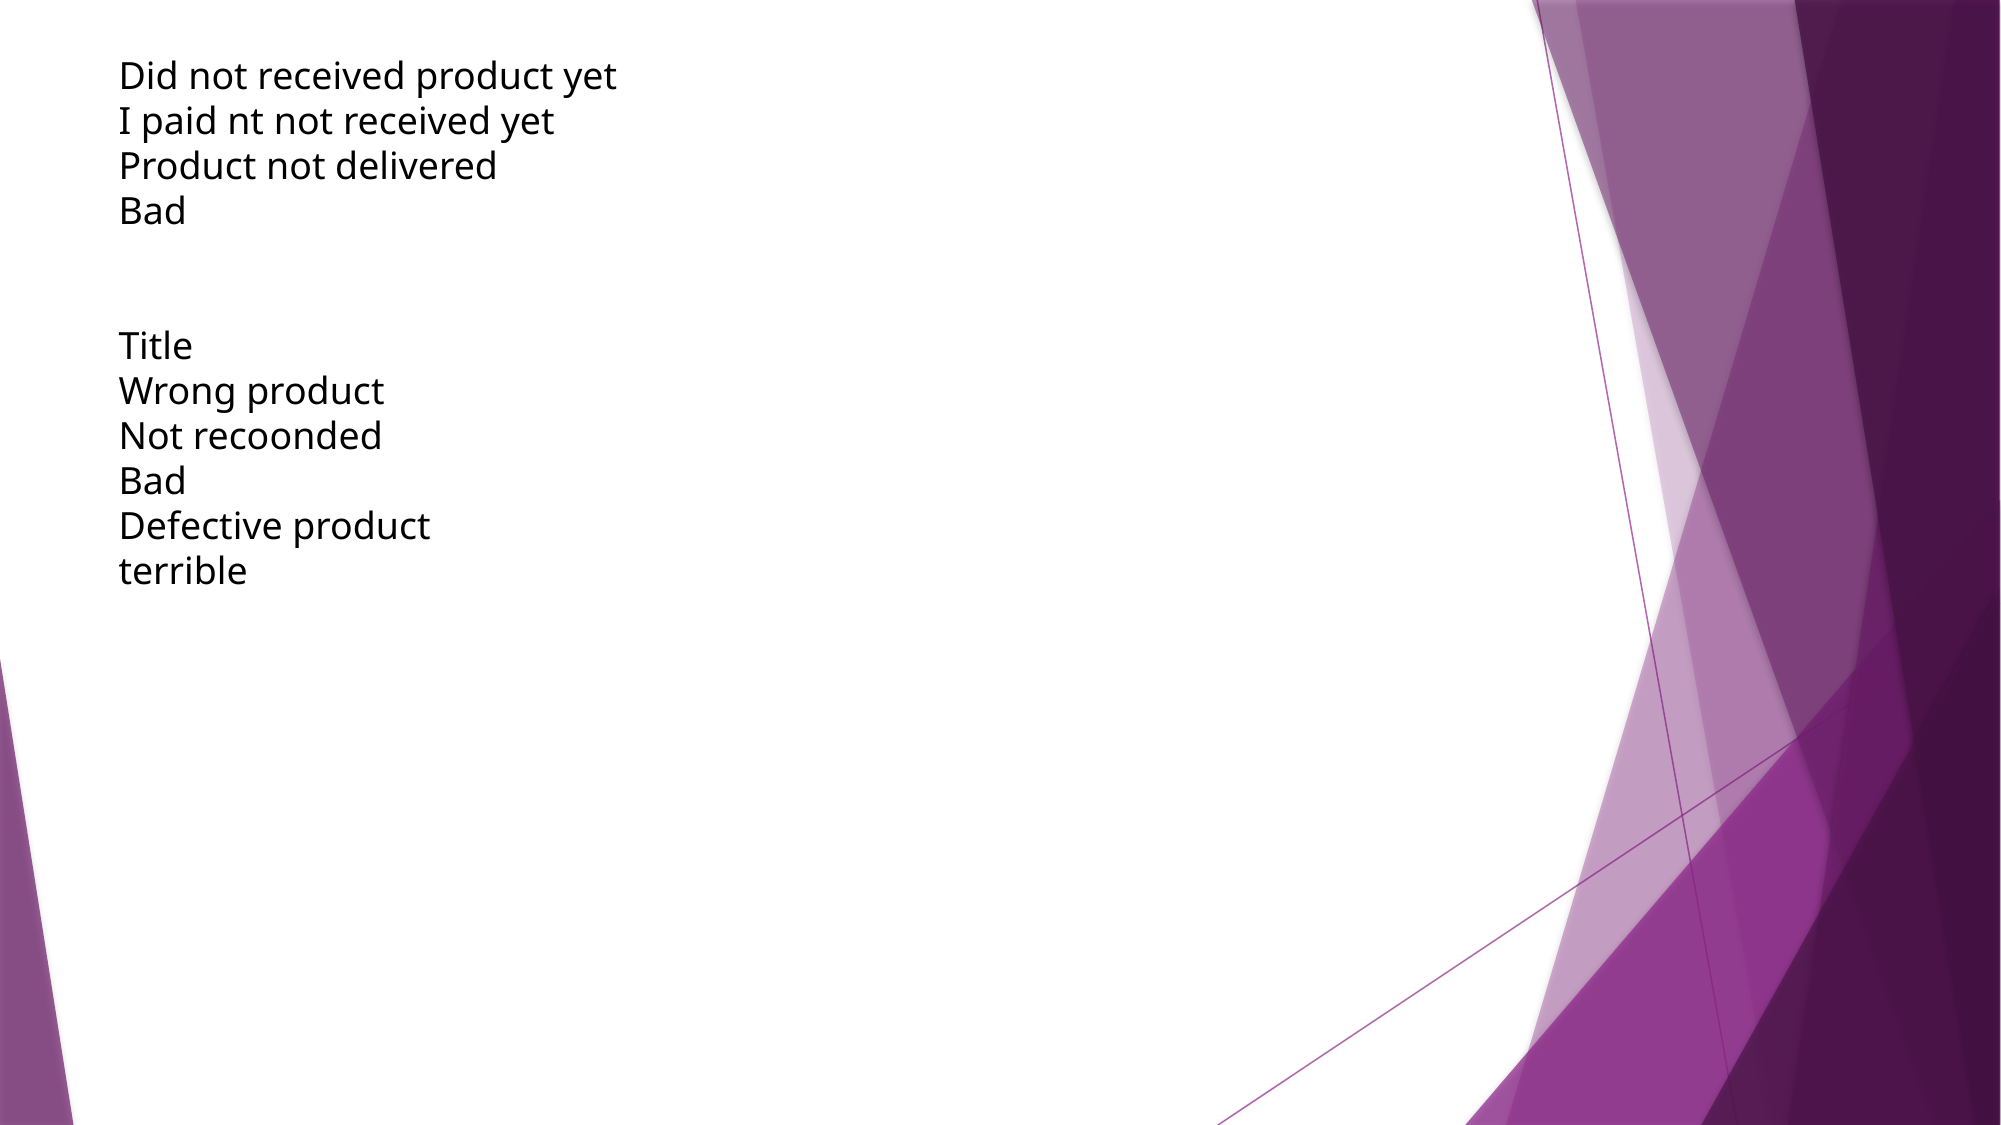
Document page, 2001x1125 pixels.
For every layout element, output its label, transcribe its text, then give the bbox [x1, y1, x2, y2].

text_box Did not received product yet I paid nt not received yet Product not delivered Bad Title Wrong product Not recoonded Bad Defective product terrible [103, 44, 1533, 600]
